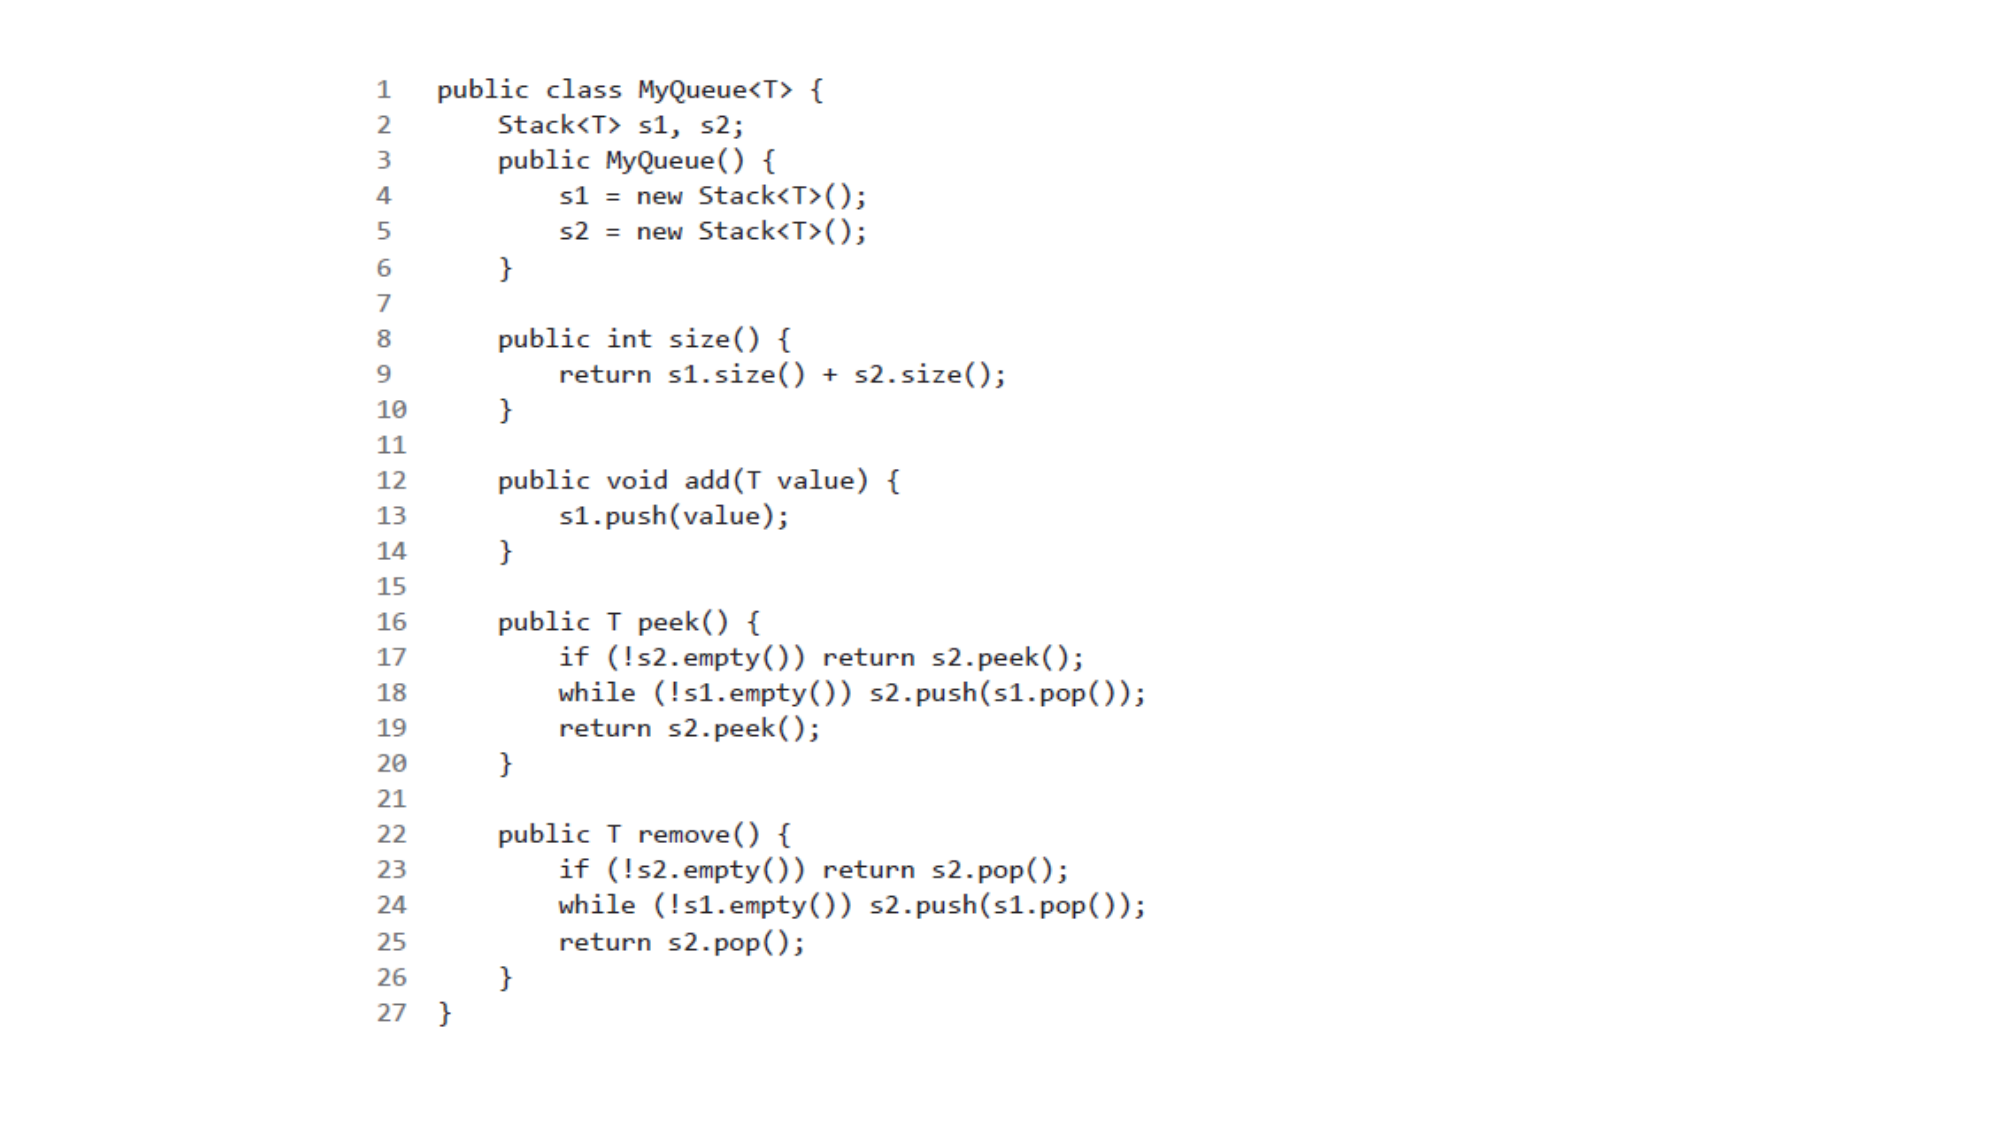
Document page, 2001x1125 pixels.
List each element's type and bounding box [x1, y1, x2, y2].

picture [366, 70, 1605, 1057]
